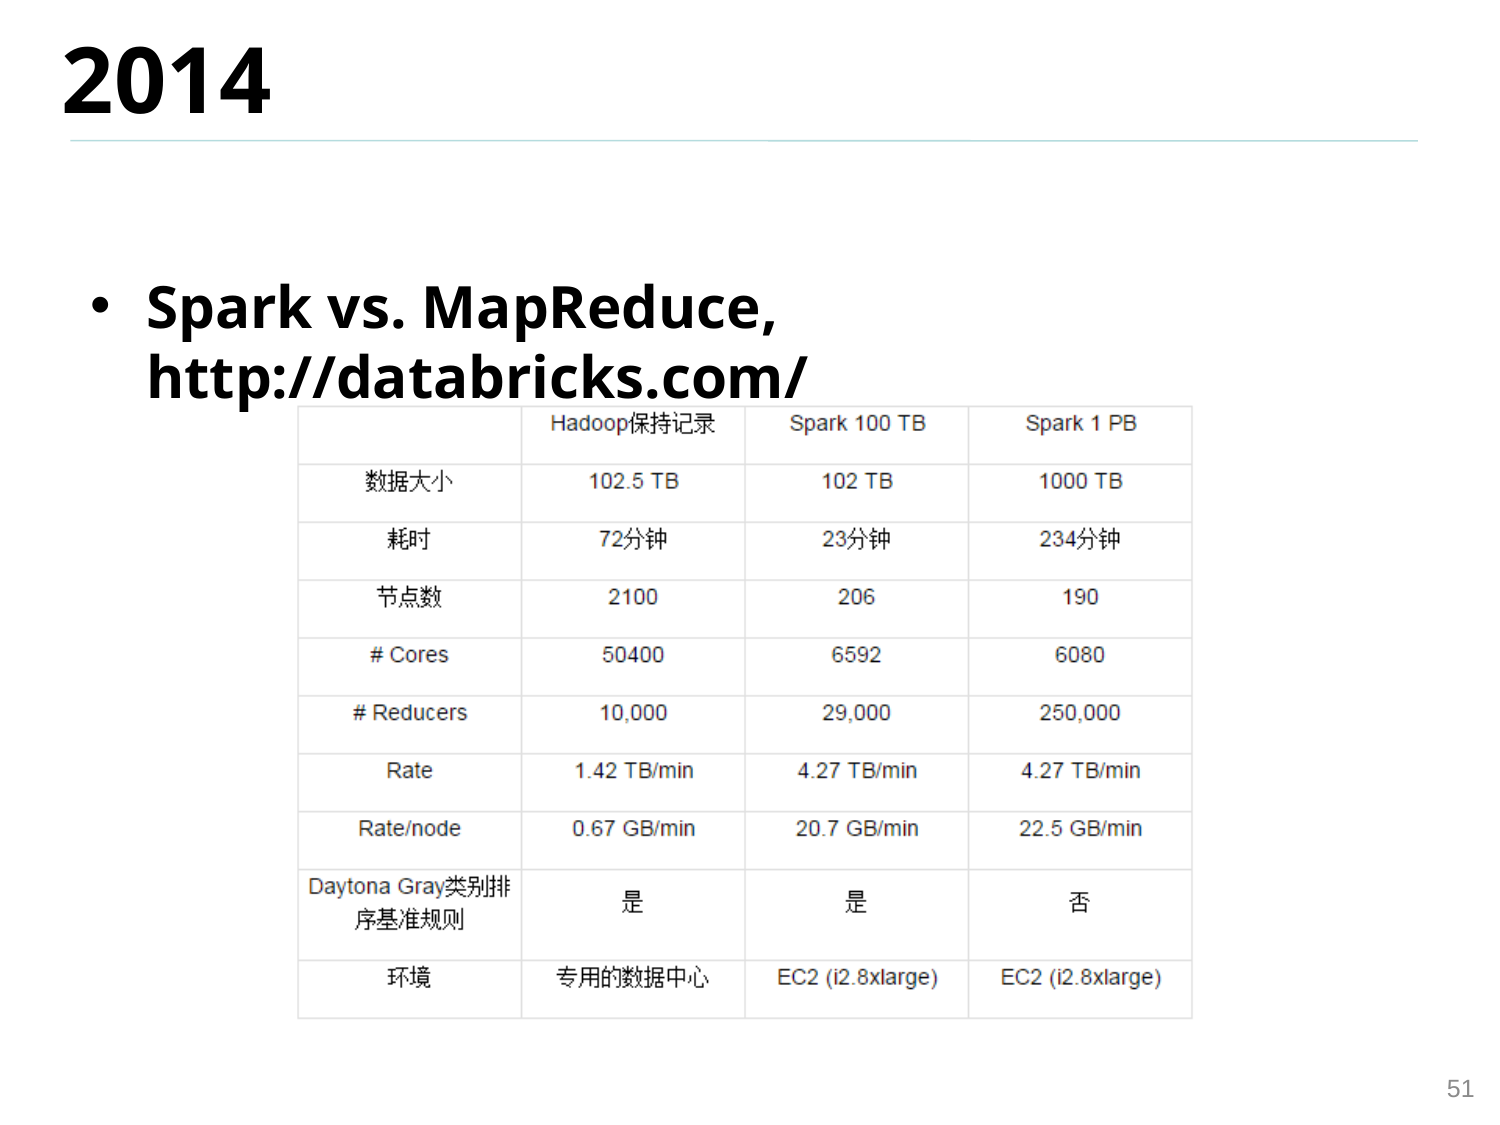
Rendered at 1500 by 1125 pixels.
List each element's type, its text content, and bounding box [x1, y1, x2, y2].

text_box Spark vs. MapReduce, http://databricks.com/ [74, 262, 1425, 1038]
slide_number 51 [1139, 1057, 1490, 1118]
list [270, 383, 1230, 1024]
title 2014 [46, 11, 1419, 143]
